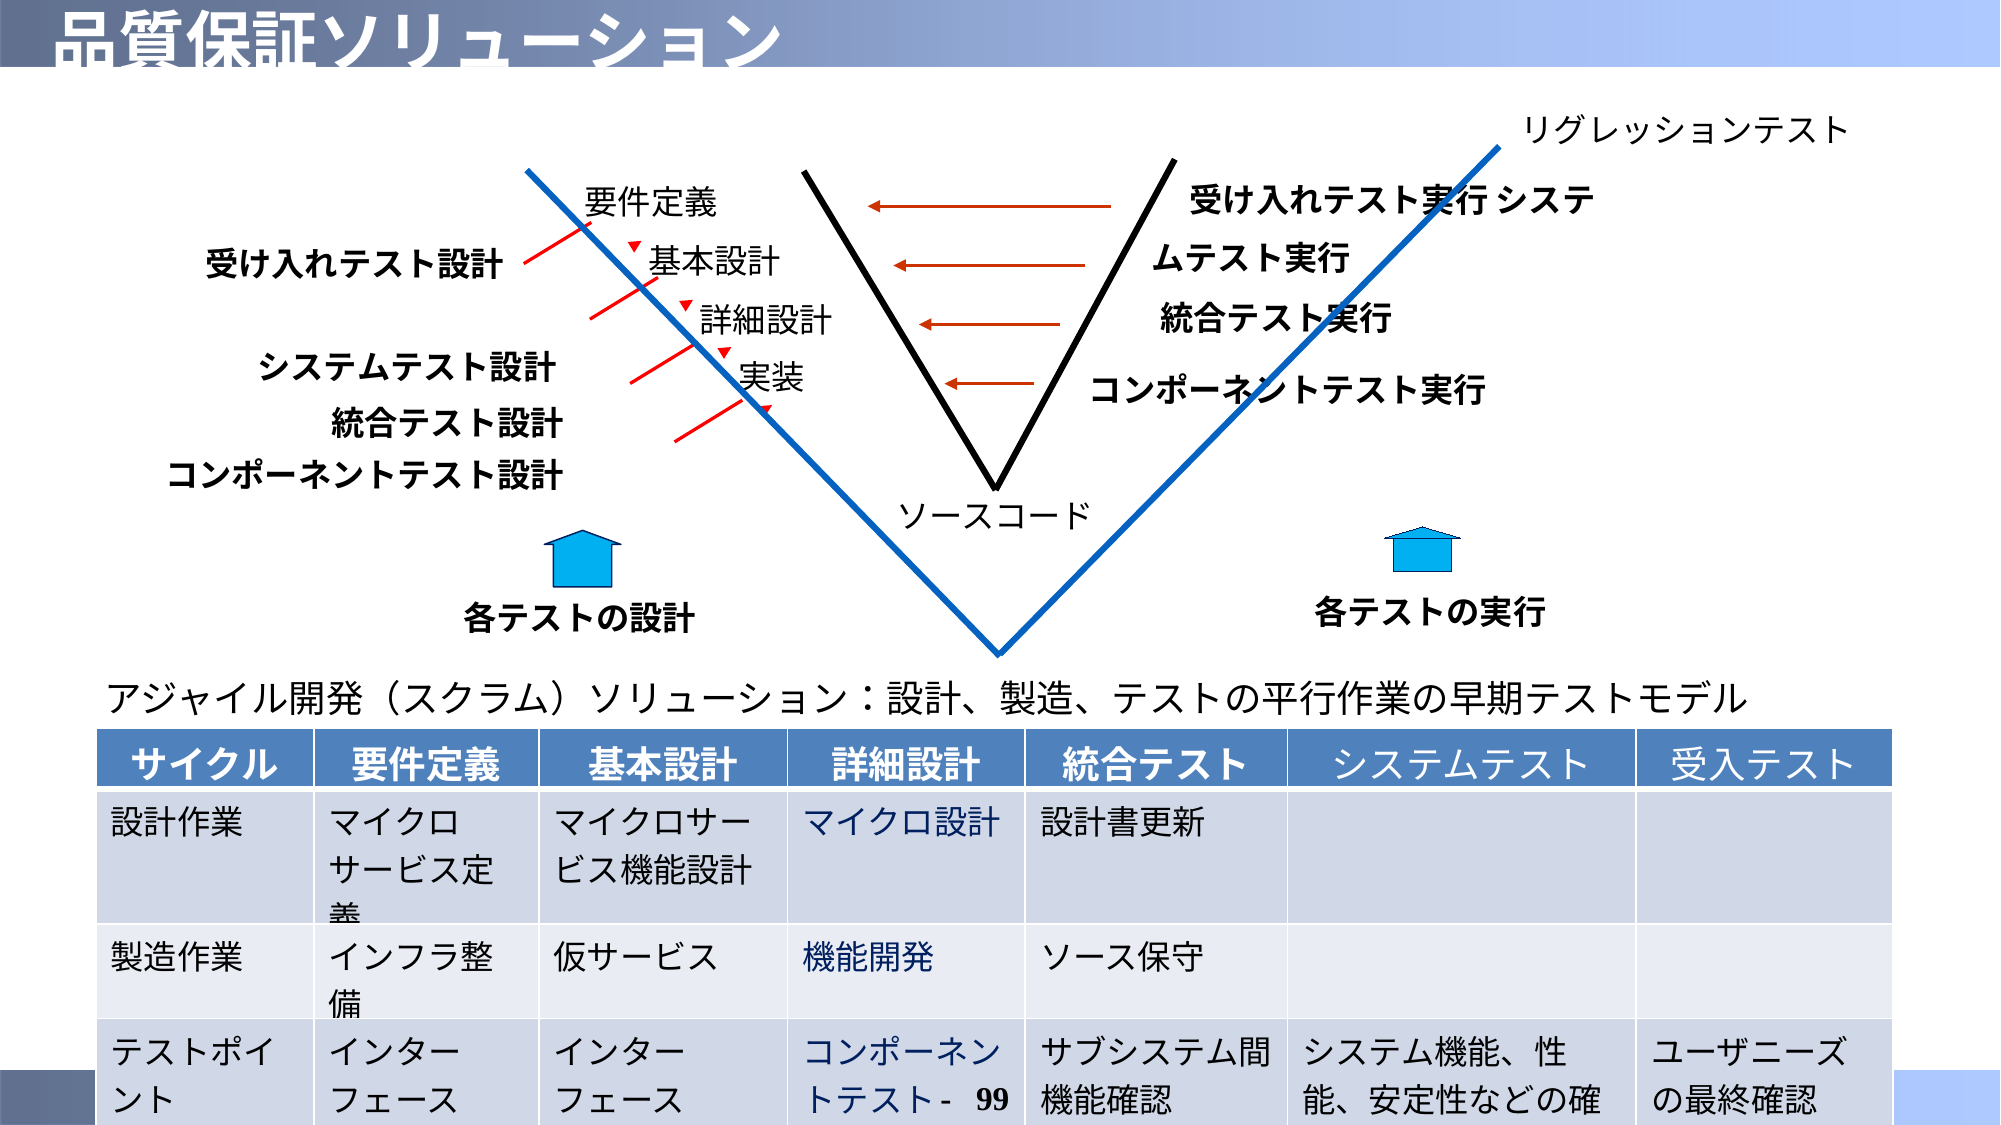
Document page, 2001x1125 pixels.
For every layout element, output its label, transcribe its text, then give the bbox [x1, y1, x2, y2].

table_cell マイクロサービス定義 [315, 792, 538, 923]
text_box 各テストの設計 [461, 595, 750, 638]
text_box [867, 200, 881, 213]
table_cell コンポーネントテスト [788, 1019, 1024, 1125]
text_box システムテスト設計 統合テスト設計 コンポーネントテスト設計 [48, 330, 609, 495]
text_box 受け入れテスト実行 システムテスト実行 統合テスト実行 [1312, 157, 1601, 338]
text_box 受け入れテスト実行 システムテスト実行 統合テスト実行 [1120, 157, 1487, 338]
text_box [717, 347, 732, 359]
title 品質保証ソリューション [51, 0, 1921, 81]
table_cell ソース保守 [1026, 925, 1287, 1018]
table_header サイクル [97, 729, 313, 786]
slide_number - 99 - [935, 1078, 1065, 1117]
table_cell インフラ整備 [315, 925, 538, 1018]
table_cell ユーザニーズの最終確認 [1637, 1019, 1892, 1125]
table_header 詳細設計 [788, 729, 1024, 786]
table_cell 機能開発 [788, 925, 1024, 1018]
table_cell 仮サービス [540, 925, 787, 1018]
table_cell 設計書更新 [1026, 792, 1287, 923]
text_box 要件定義 基本設計 詳細設計 [582, 160, 835, 339]
text_box [1384, 526, 1461, 572]
table_cell 設計作業 [97, 792, 313, 923]
table_cell サブシステム間機能確認 [1026, 1019, 1287, 1125]
text_box [944, 377, 958, 390]
text_box [627, 240, 642, 253]
text_box [544, 530, 621, 587]
table_cell システム機能、性能、安定性などの確認 [1288, 1019, 1635, 1125]
text_box [893, 259, 906, 272]
text_box [758, 405, 773, 415]
text_box リグレッションテスト [1518, 106, 1894, 149]
table_cell マイクロ設計 [788, 792, 1024, 923]
table_cell [1637, 792, 1892, 923]
text_box コンポーネントテスト実行 [1241, 367, 1654, 410]
text_box アジャイル開発（スクラム）ソリューション：設計、製造、テストの平行作業の早期テストモデル [88, 668, 1800, 726]
table_cell マイクロサービス機能設計 [540, 792, 787, 923]
text_box 受け入れテスト設計 [203, 241, 606, 284]
table_cell [1637, 925, 1892, 1018]
text_box ソースコード [894, 493, 1127, 536]
table_cell インターフェース [315, 1019, 538, 1125]
text_box 各テストの実行 [1312, 589, 1601, 632]
table_cell [1288, 792, 1635, 923]
table_cell 製造作業 [97, 925, 313, 1018]
table_header 要件定義 [315, 729, 538, 786]
table_header システムテスト [1288, 729, 1635, 786]
table_header 基本設計 [540, 729, 787, 786]
text_box 実装 [736, 354, 807, 397]
table_cell テストポイント [97, 1019, 313, 1125]
table_cell [1288, 925, 1635, 1018]
text_box [918, 318, 932, 331]
table_header 受入テスト [1637, 729, 1892, 786]
table_cell インターフェース [540, 1019, 787, 1125]
table_header 統合テスト [1026, 729, 1287, 786]
text_box コンポーネントテスト実行 [1086, 367, 1281, 410]
text_box [679, 299, 694, 312]
